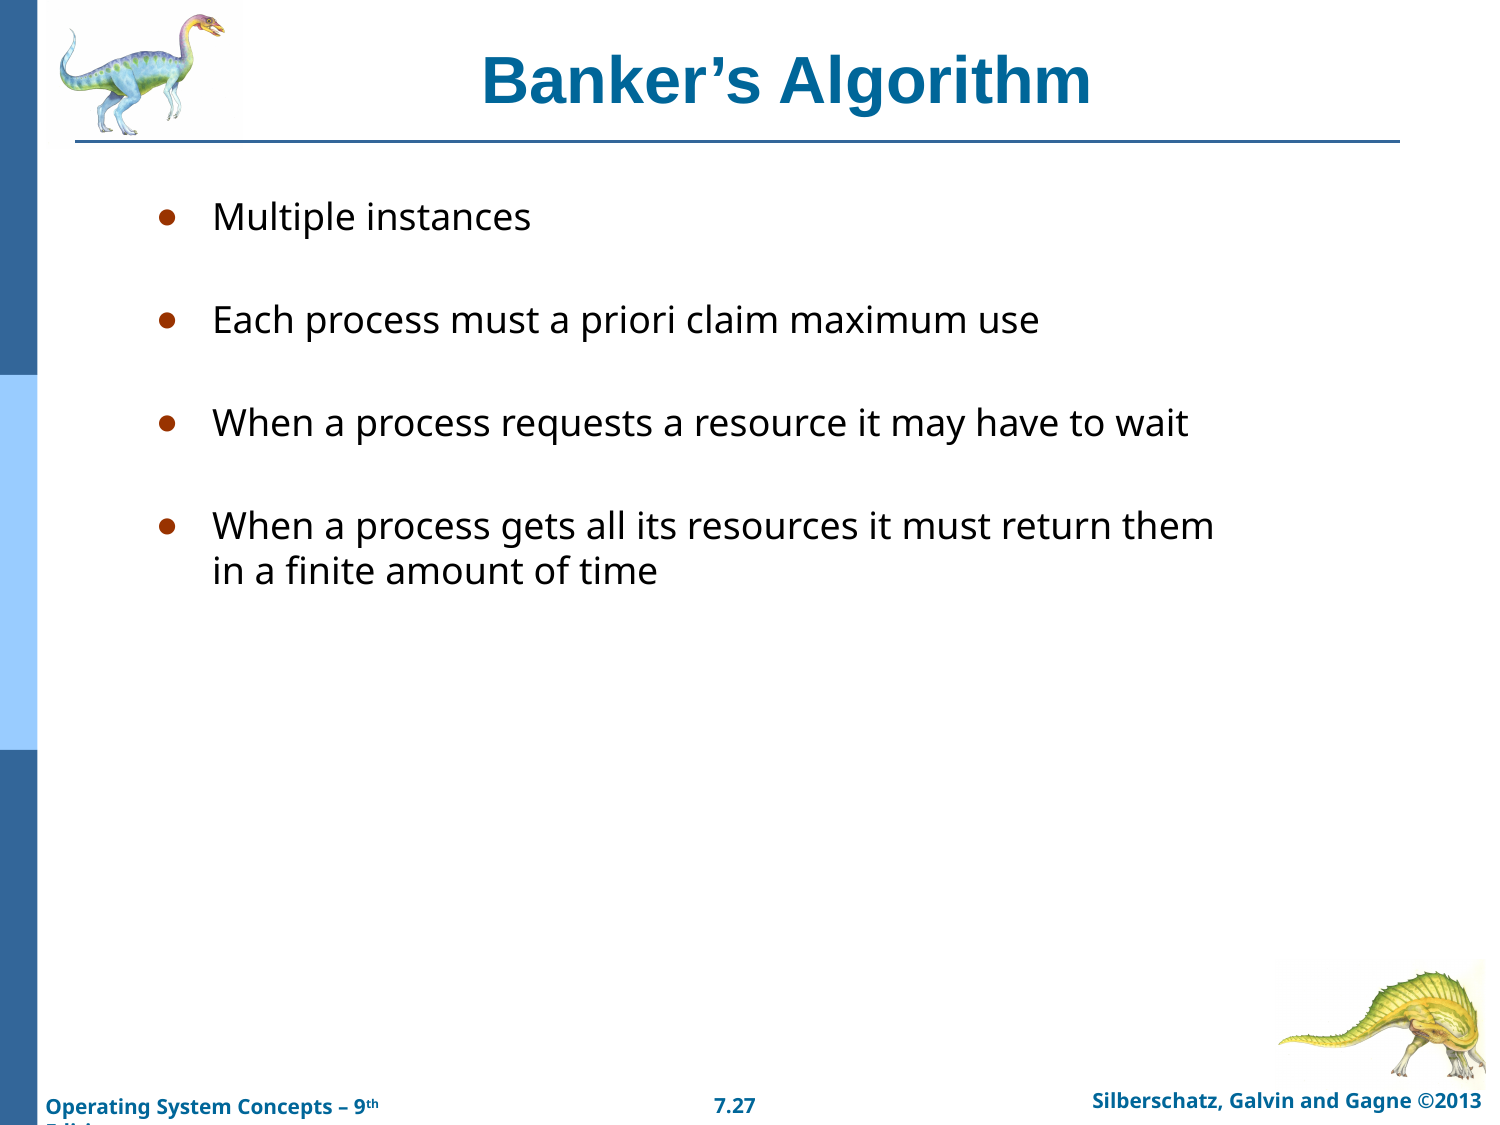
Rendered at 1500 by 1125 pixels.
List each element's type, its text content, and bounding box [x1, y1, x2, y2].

picture [46, 0, 243, 149]
picture [1275, 959, 1486, 1090]
list Multiple instances Each process must a priori claim maximum use When a process requests a resource it may have to wait When a process gets all its resources it must return them in a finite amount of time [140, 185, 1250, 914]
title Banker’s Algorithm [150, 29, 1425, 125]
